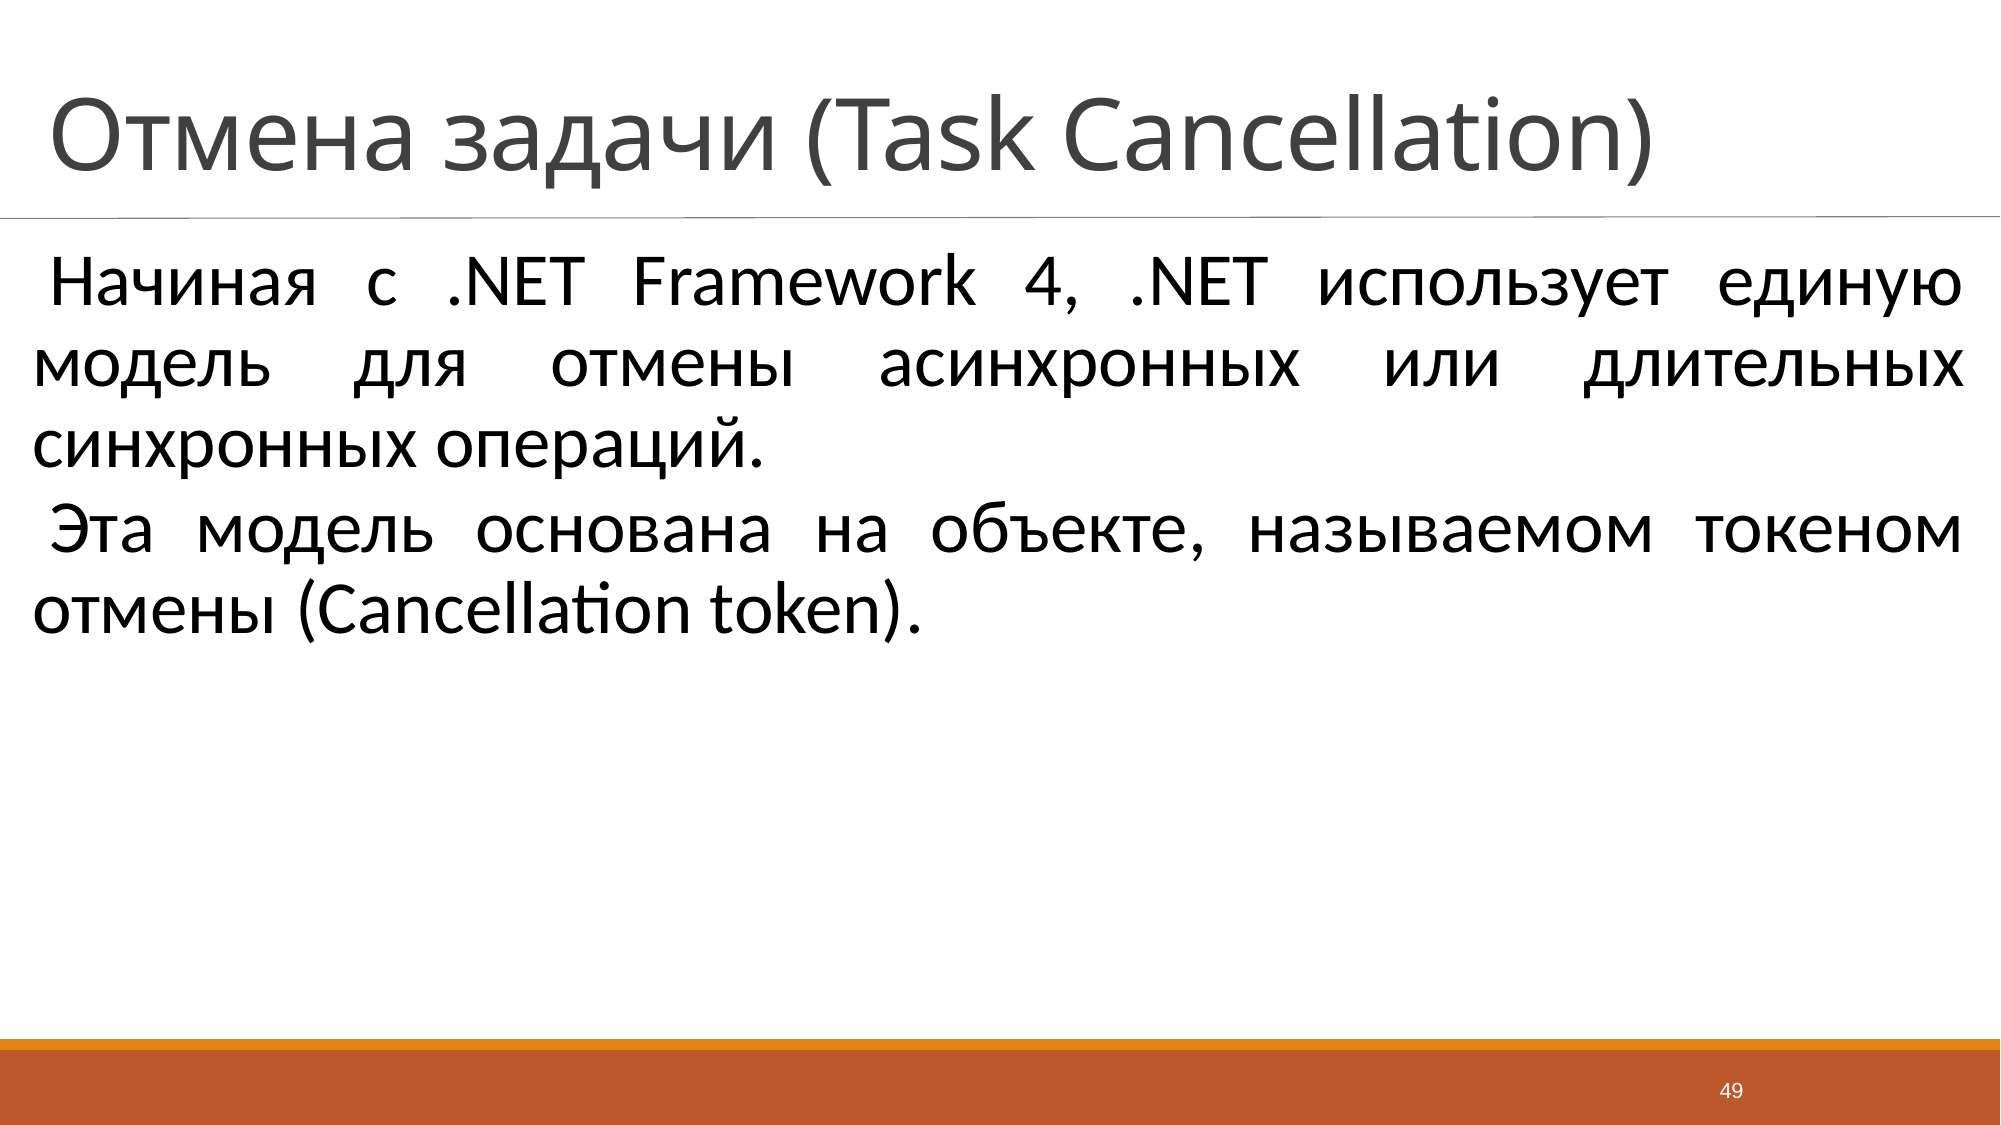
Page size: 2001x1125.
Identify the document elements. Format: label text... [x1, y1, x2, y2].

list Начиная с .NET Framework 4, .NET использует единую модель для отмены асинхронных или длительных синхронных операций. Эта модель основана на объекте, называемом токеном отмены (Cancellation token). [32, 233, 1967, 1025]
slide_number 49 [1624, 1059, 1840, 1120]
title Отмена задачи (Task Cancellation) [32, 47, 1967, 198]
